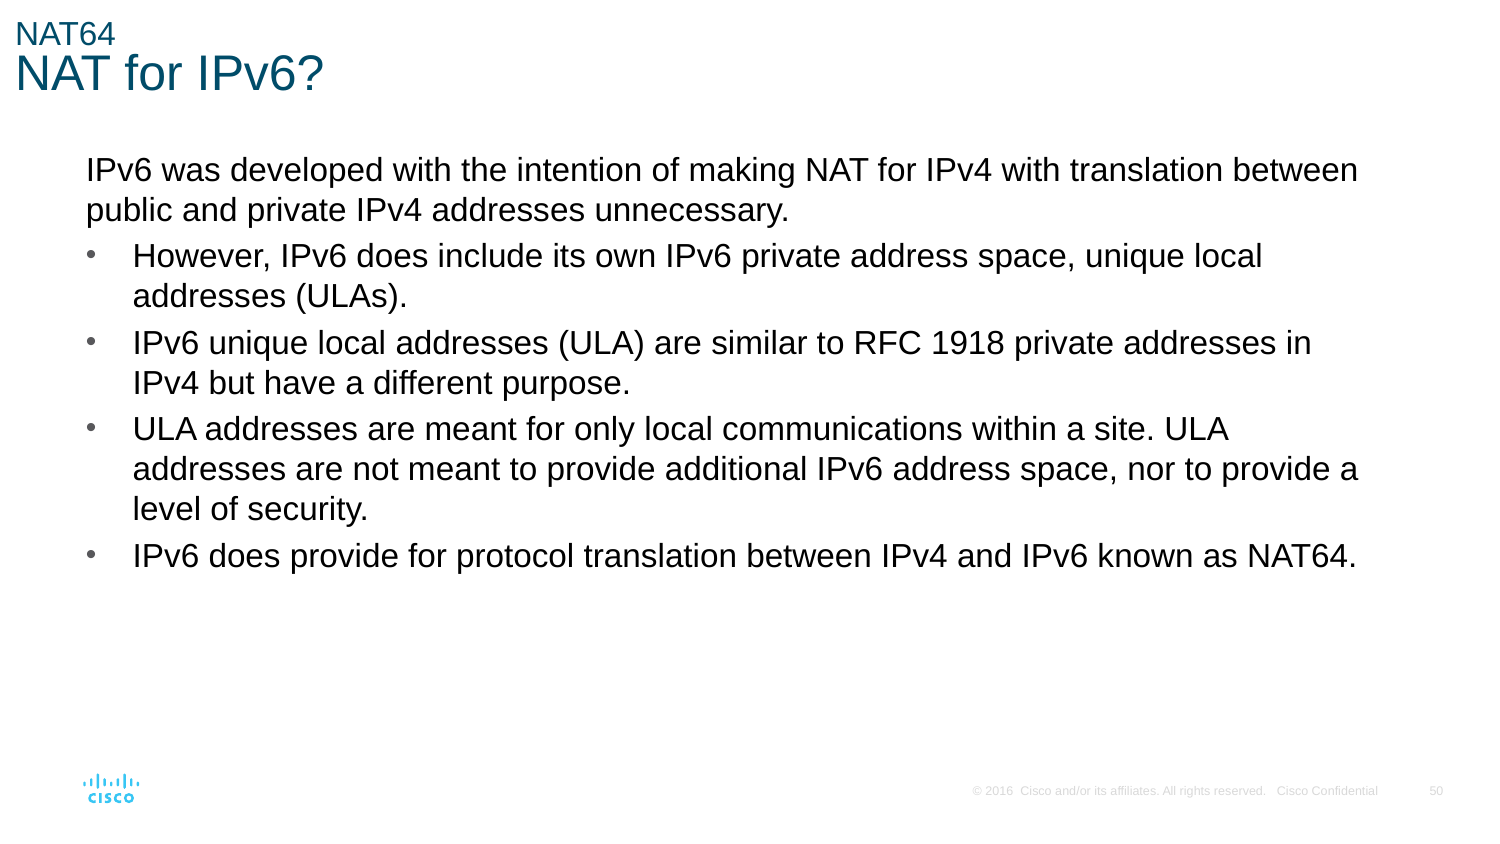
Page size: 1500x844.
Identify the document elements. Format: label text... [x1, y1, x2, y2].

title NAT64 NAT for IPv6? [0, 0, 1369, 121]
list IPv6 was developed with the intention of making NAT for IPv4 with translation between public and private IPv4 addresses unnecessary. However, IPv6 does include its own IPv6 private address space, unique local addresses (ULAs). IPv6 unique local addresses (ULA) are similar to RFC 1918 private addresses in IPv4 but have a different purpose. ULA addresses are meant for only local communications within a site. ULA addresses are not meant to provide additional IPv6 address space, nor to provide a level of security. IPv6 does provide for protocol translation between IPv4 and IPv6 known as NAT64. [70, 140, 1385, 617]
